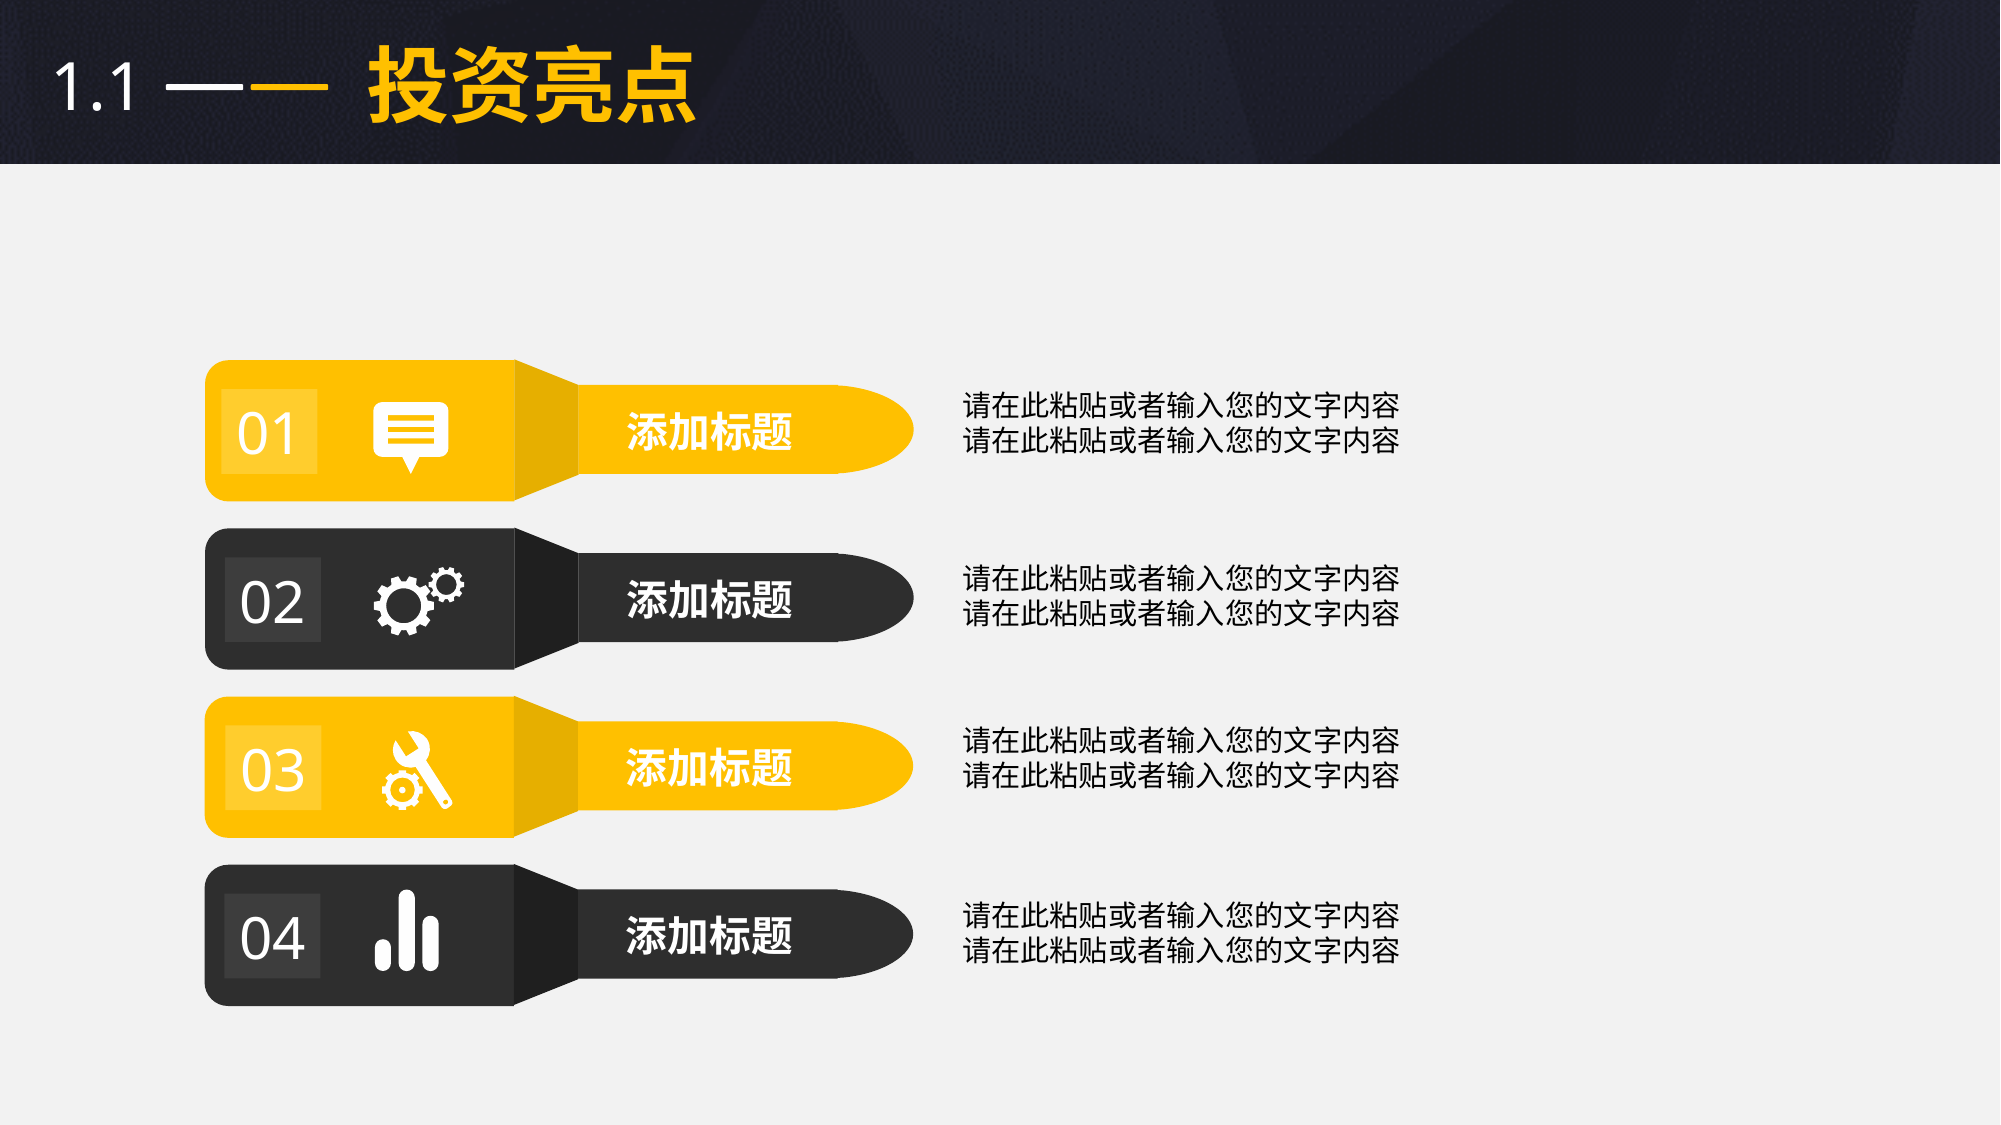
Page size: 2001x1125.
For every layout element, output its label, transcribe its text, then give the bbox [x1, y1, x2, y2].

text_box 04 [224, 893, 321, 979]
text_box [577, 720, 915, 812]
text_box [204, 359, 516, 503]
text_box [203, 863, 515, 1008]
text_box [512, 694, 579, 839]
picture [0, 0, 2000, 164]
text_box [373, 402, 449, 474]
text_box 添加标题 [611, 902, 808, 968]
text_box [512, 862, 579, 1007]
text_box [373, 567, 465, 636]
text_box 请在此粘贴或者输入您的文字内容 请在此粘贴或者输入您的文字内容 [947, 553, 1416, 638]
text_box 请在此粘贴或者输入您的文字内容 请在此粘贴或者输入您的文字内容 [947, 889, 1416, 975]
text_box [382, 729, 453, 810]
text_box [204, 527, 513, 671]
text_box [577, 383, 915, 476]
text_box [513, 357, 579, 502]
text_box [577, 888, 915, 980]
text_box 请在此粘贴或者输入您的文字内容 请在此粘贴或者输入您的文字内容 [947, 380, 1416, 465]
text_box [374, 889, 439, 972]
text_box 02 [224, 557, 321, 642]
text_box [577, 552, 915, 644]
text_box [513, 526, 579, 671]
text_box 请在此粘贴或者输入您的文字内容 请在此粘贴或者输入您的文字内容 [947, 715, 1416, 801]
text_box 添加标题 [611, 398, 809, 463]
text_box 添加标题 [611, 734, 808, 800]
text_box 01 [221, 389, 318, 474]
text_box [203, 695, 512, 839]
text_box 添加标题 [611, 566, 809, 632]
text_box 03 [225, 725, 322, 811]
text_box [165, 84, 329, 91]
